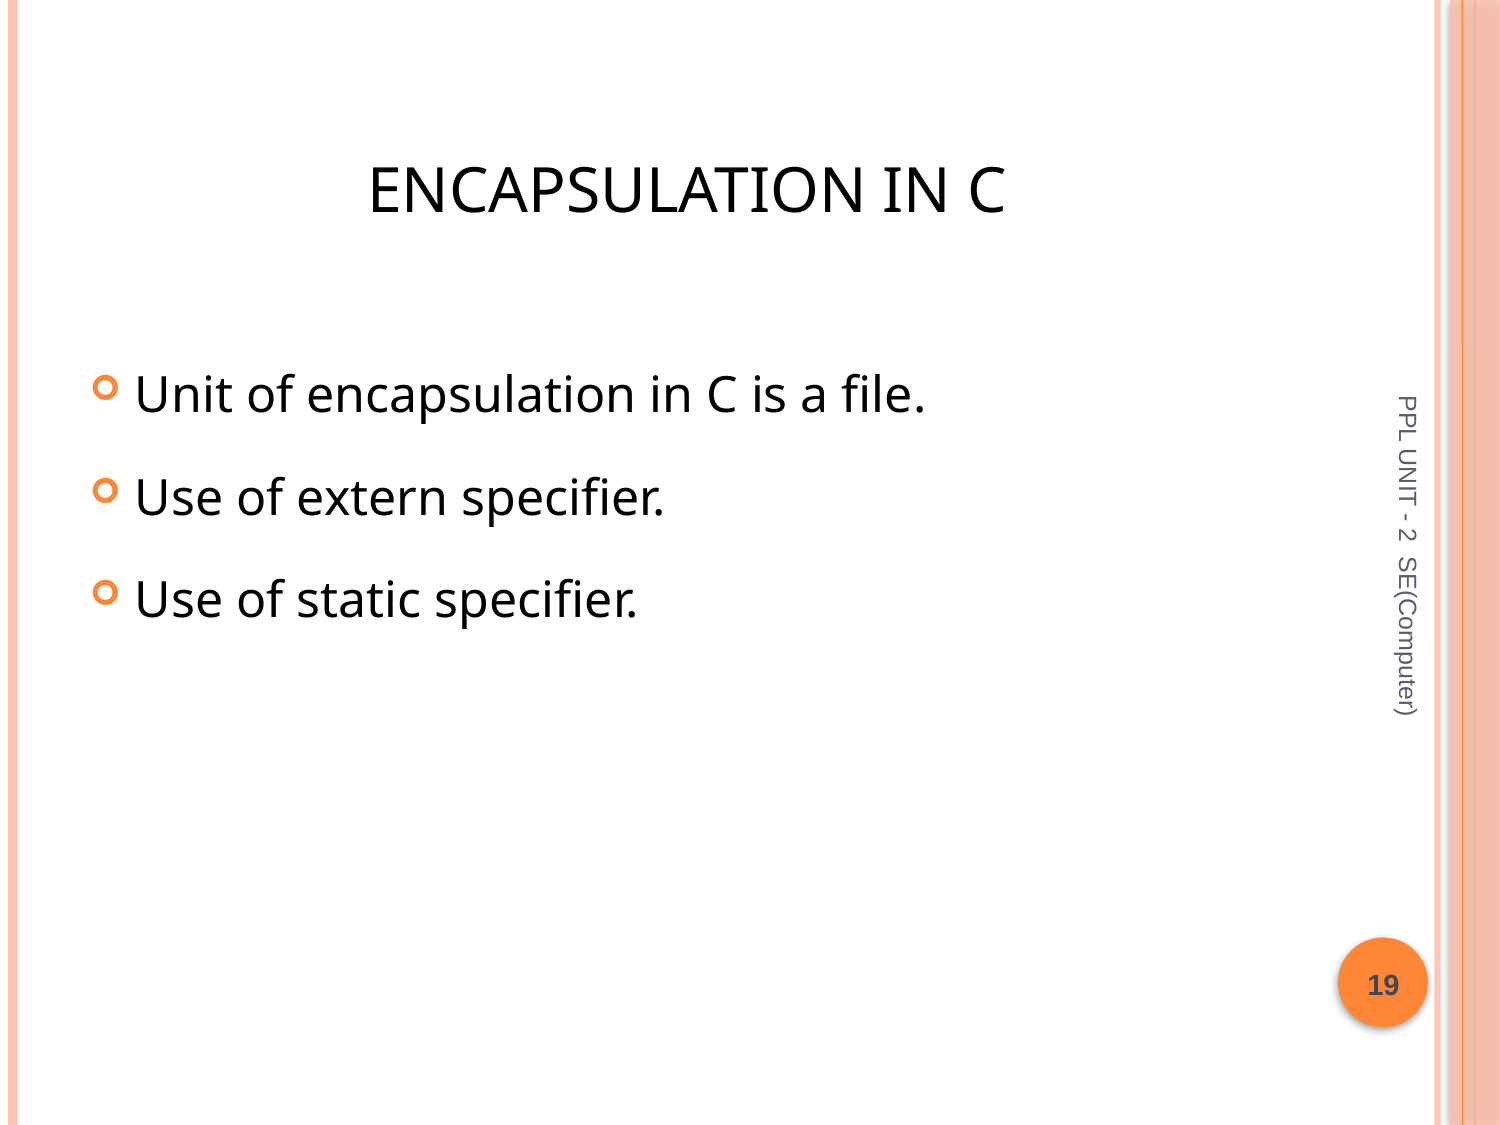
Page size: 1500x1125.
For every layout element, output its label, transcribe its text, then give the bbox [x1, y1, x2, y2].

title Encapsulation in C [75, 45, 1300, 233]
list Unit of encapsulation in C is a file. Use of extern specifier. Use of static specifier. [75, 324, 1300, 1062]
footer PPL UNIT - 2 SE(Computer) [1379, 380, 1440, 906]
slide_number 19 [1333, 940, 1434, 1027]
